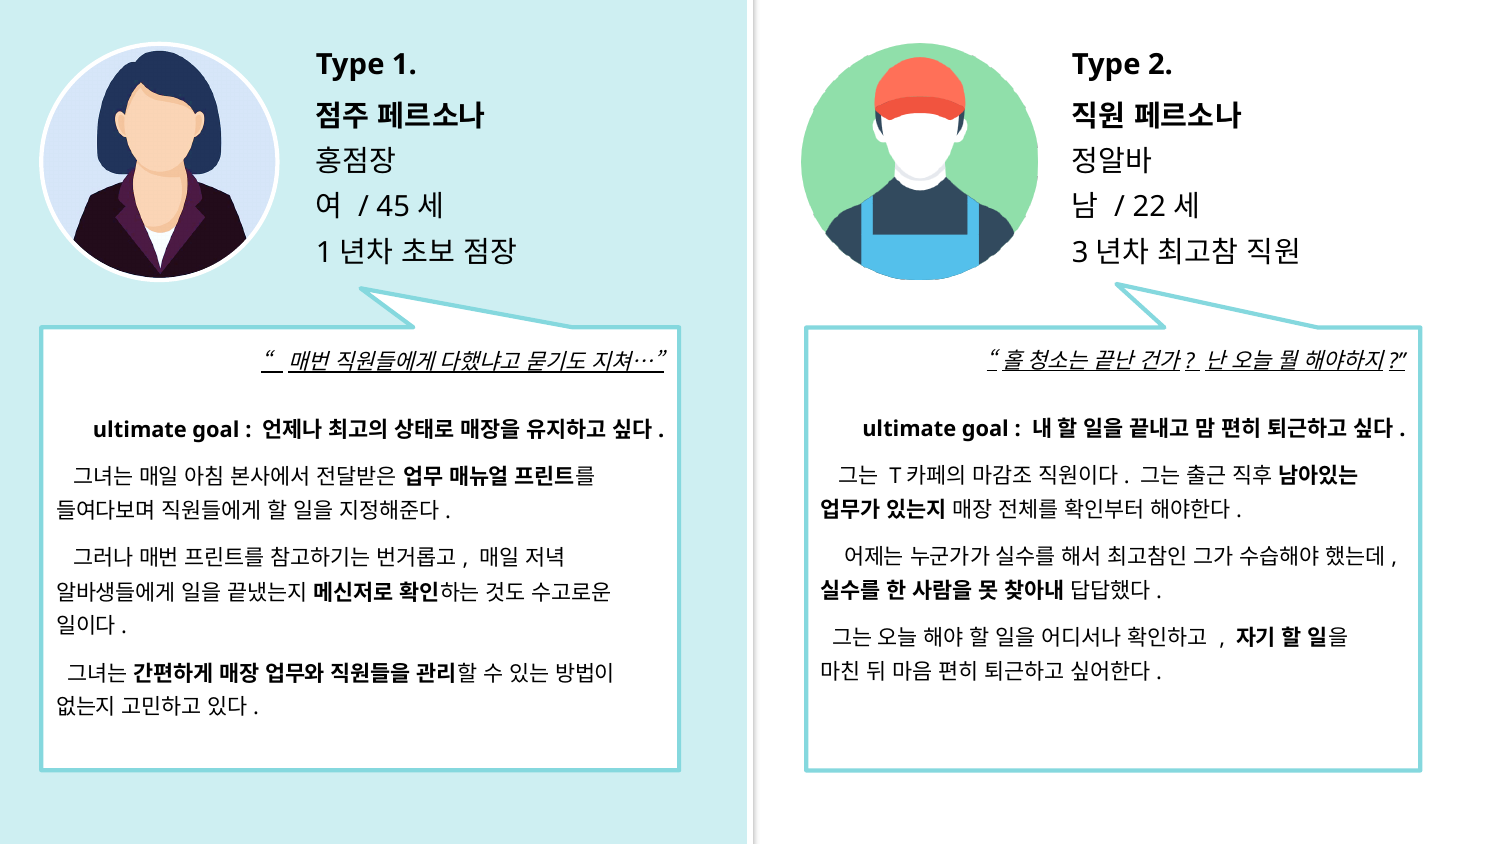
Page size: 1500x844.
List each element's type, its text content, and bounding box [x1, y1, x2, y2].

text_box [0, 0, 753, 844]
text_box 정알바 남 / 22세 3년차 최고참 직원 [1057, 124, 1500, 276]
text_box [41, 327, 680, 771]
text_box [805, 327, 1421, 771]
text_box Type 2. 직원 페르소나 [1057, 20, 1478, 124]
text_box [40, 43, 278, 281]
text_box 홍점장 여 / 45세 1년차 초보 점장 [301, 124, 739, 276]
picture [801, 43, 1039, 281]
text_box Type 1. 점주 페르소나 [301, 20, 739, 124]
